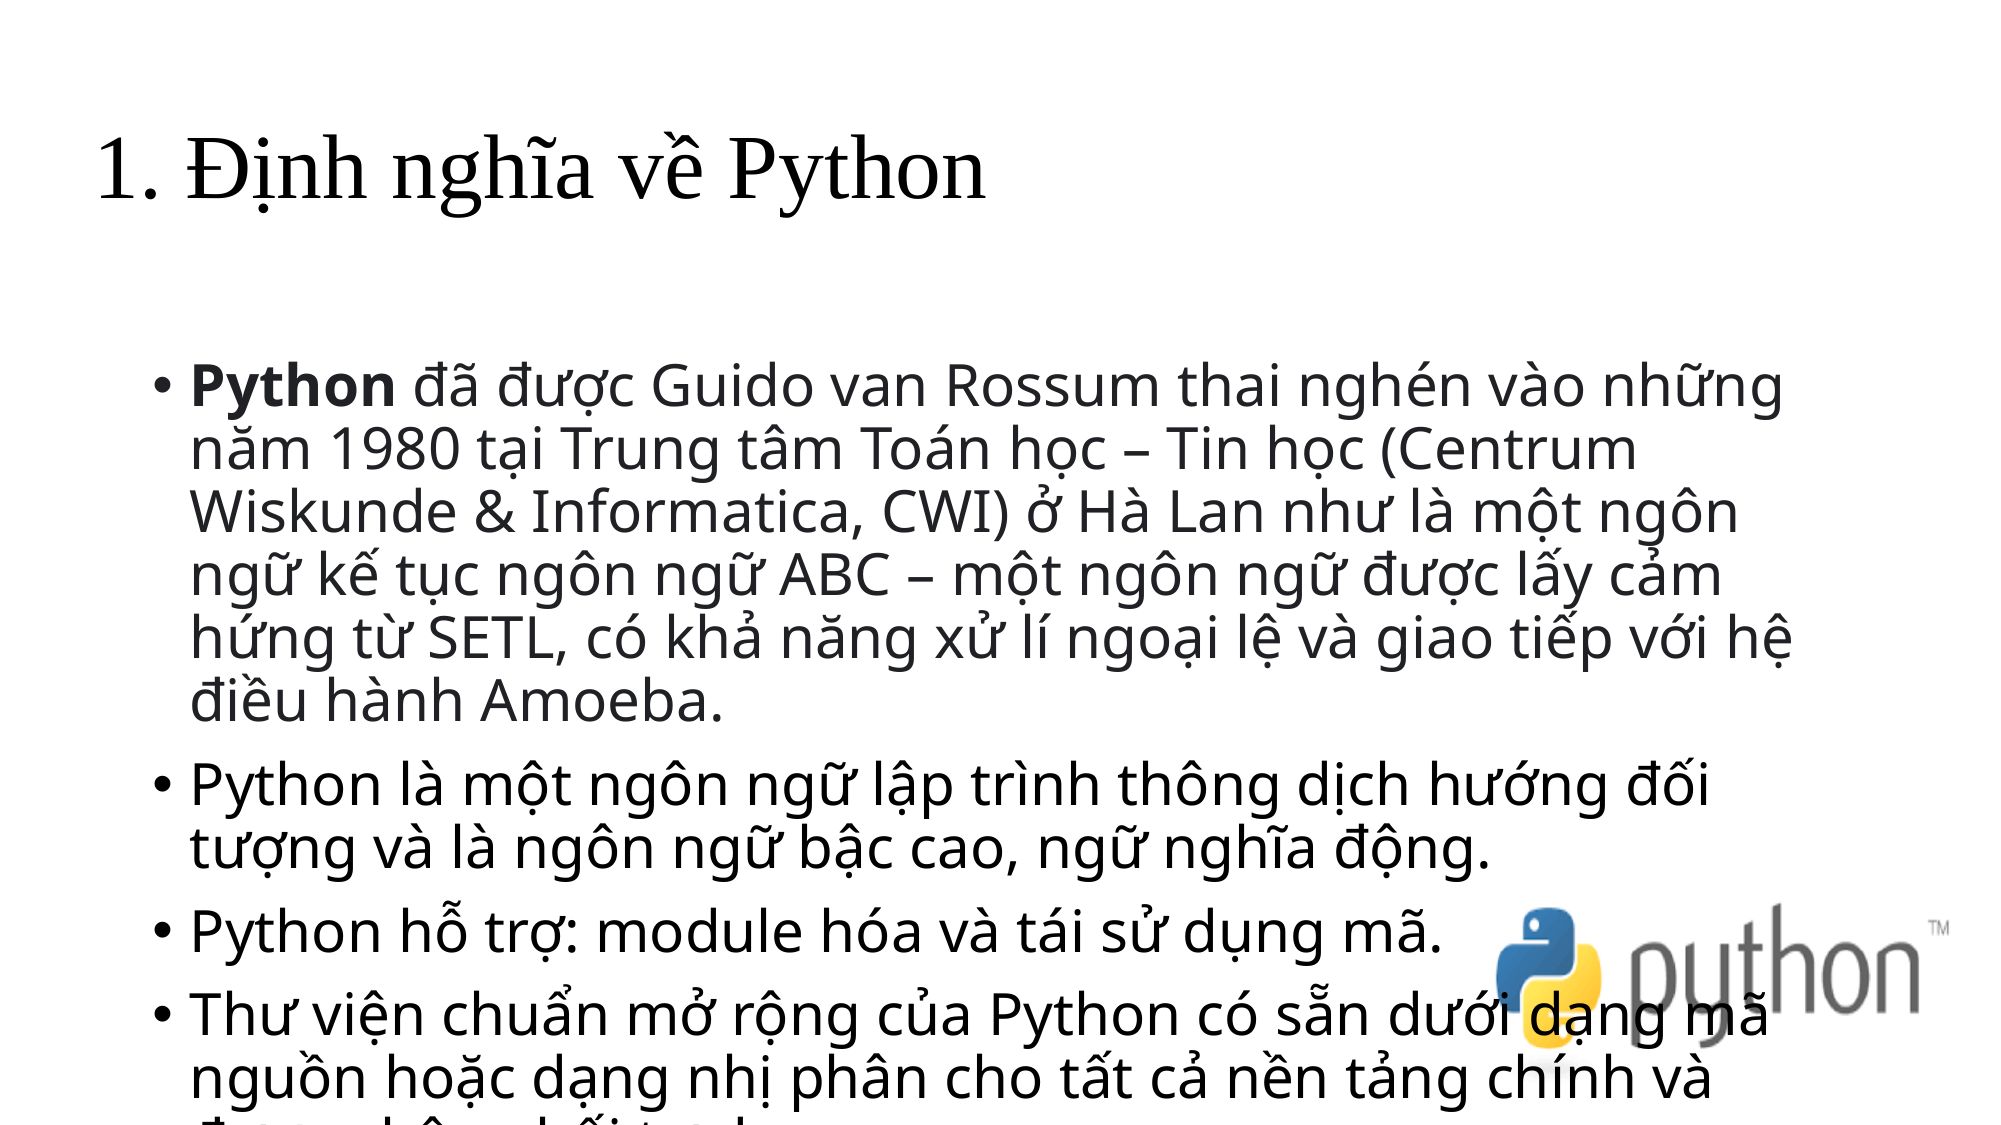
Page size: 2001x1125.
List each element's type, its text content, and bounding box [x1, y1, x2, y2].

picture [1392, 828, 2000, 1125]
list Python đã được Guido van Rossum thai nghén vào những năm 1980 tại Trung tâm Toán học – Tin học (Centrum Wiskunde & Informatica, CWI) ở Hà Lan như là một ngôn ngữ kế tục ngôn ngữ ABC – một ngôn ngữ được lấy cảm hứng từ SETL, có khả năng xử lí ngoại lệ và giao tiếp với hệ điều hành Amoeba. Python là một ngôn ngữ lập trình thông dịch hướng đối tượng và là ngôn ngữ bậc cao, ngữ nghĩa động. Python hỗ trợ: module hóa và tái sử dụng mã. Thư viện chuẩn mở rộng của Python có sẵn dưới dạng mã nguồn hoặc dạng nhị phân cho tất cả nền tảng chính và được phân phối tự do [137, 348, 1878, 758]
title 1. Định nghĩa về Python [78, 59, 1804, 278]
